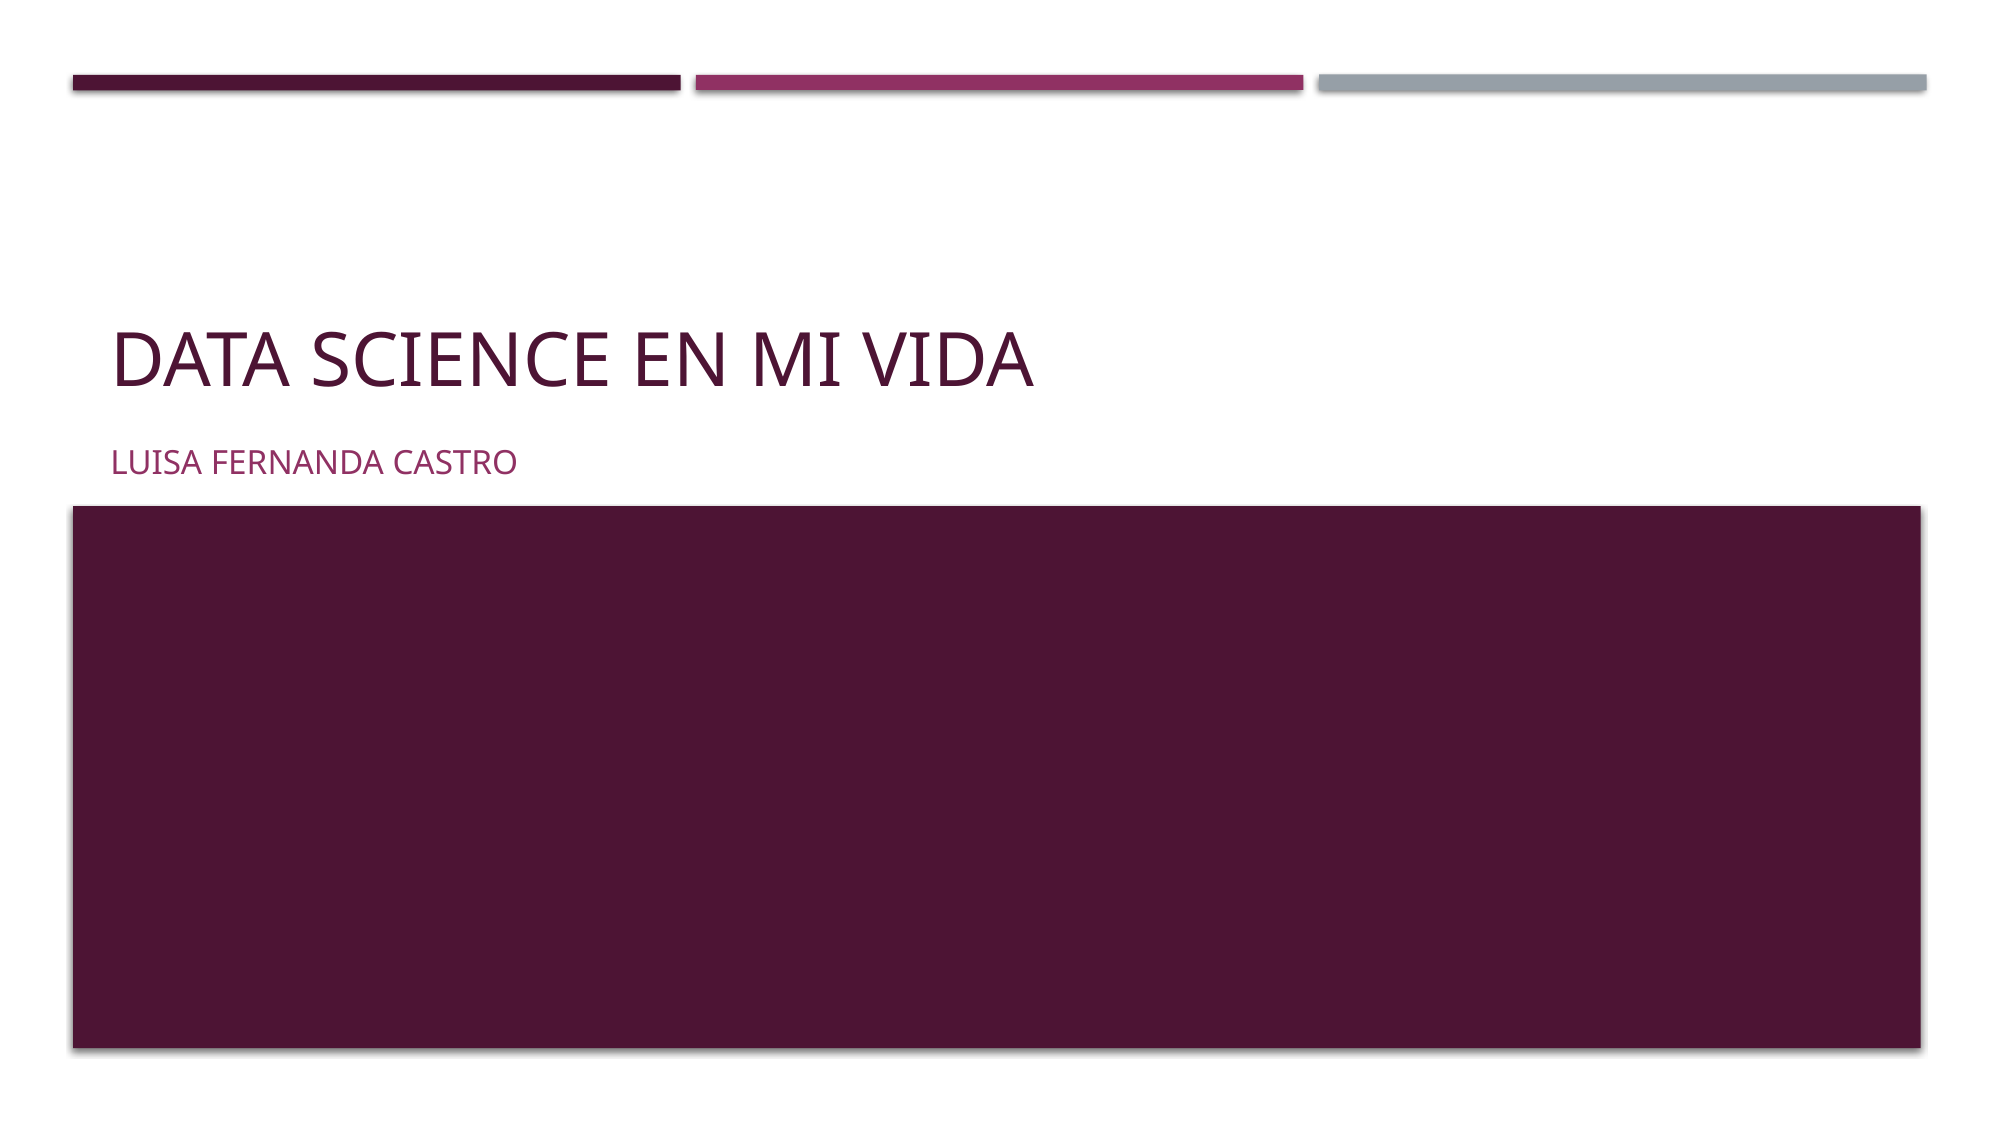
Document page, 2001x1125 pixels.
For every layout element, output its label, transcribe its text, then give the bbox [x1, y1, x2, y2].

title Data science en mi vida [95, 167, 1899, 410]
subtitle Luisa Fernanda castro [95, 434, 1913, 507]
